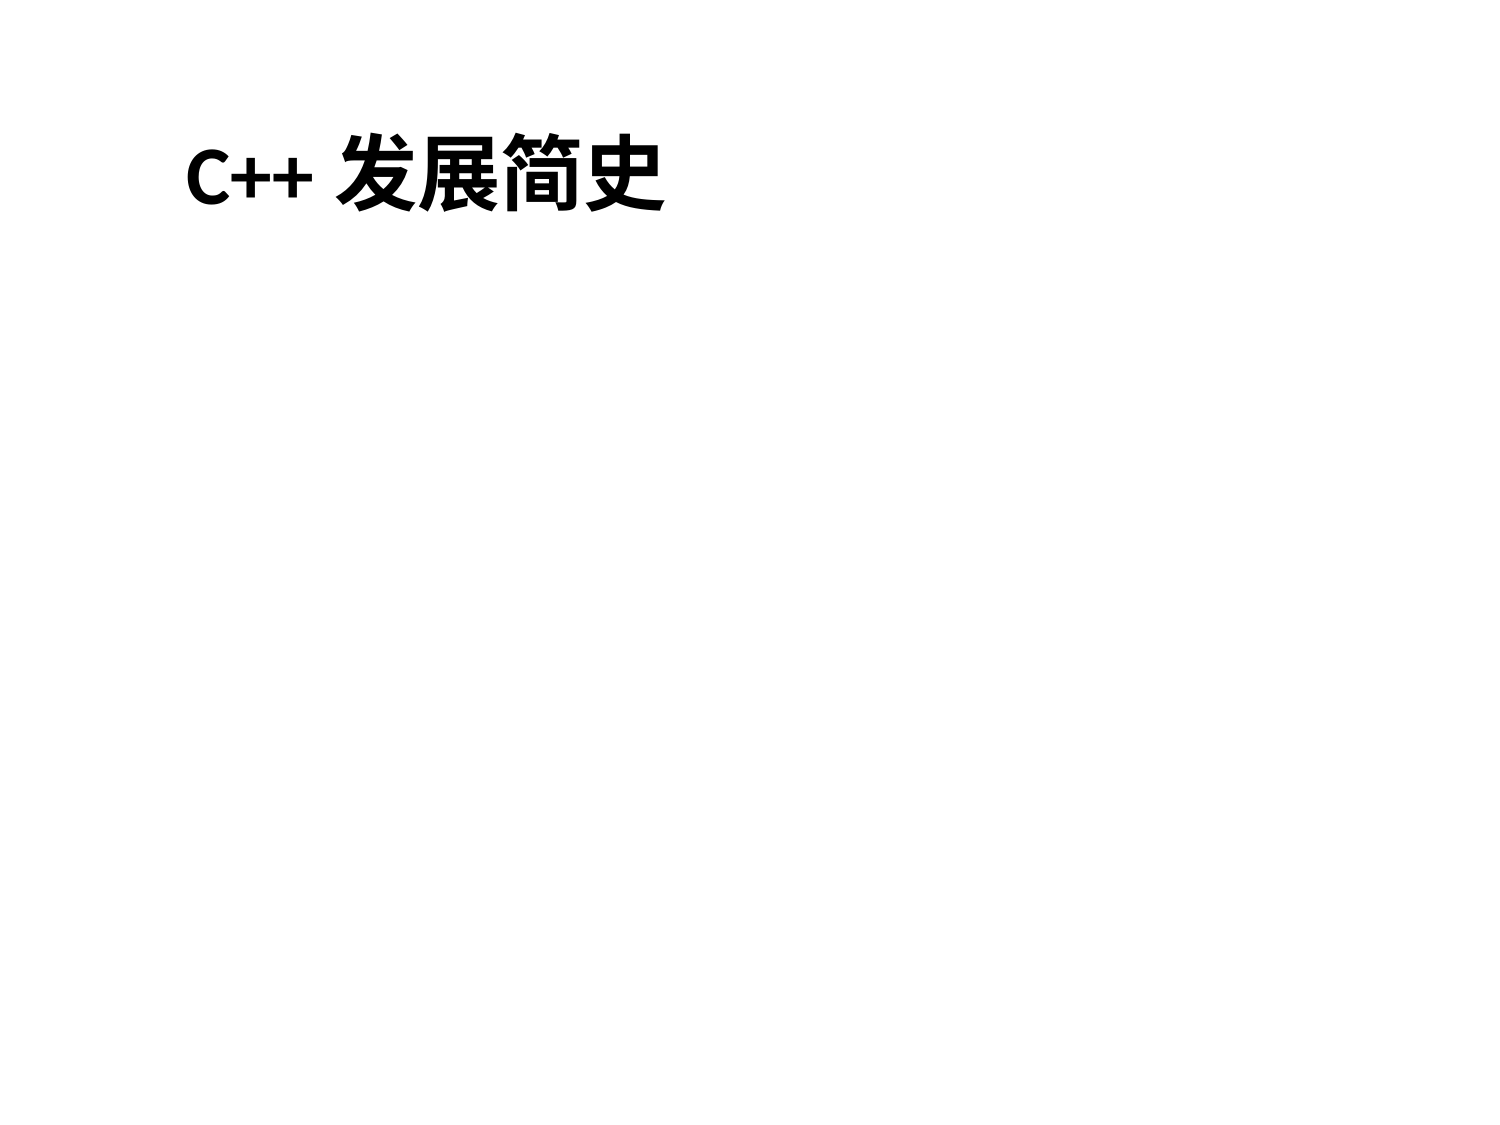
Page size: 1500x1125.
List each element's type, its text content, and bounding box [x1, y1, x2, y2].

title C++发展简史 [170, 113, 1447, 338]
